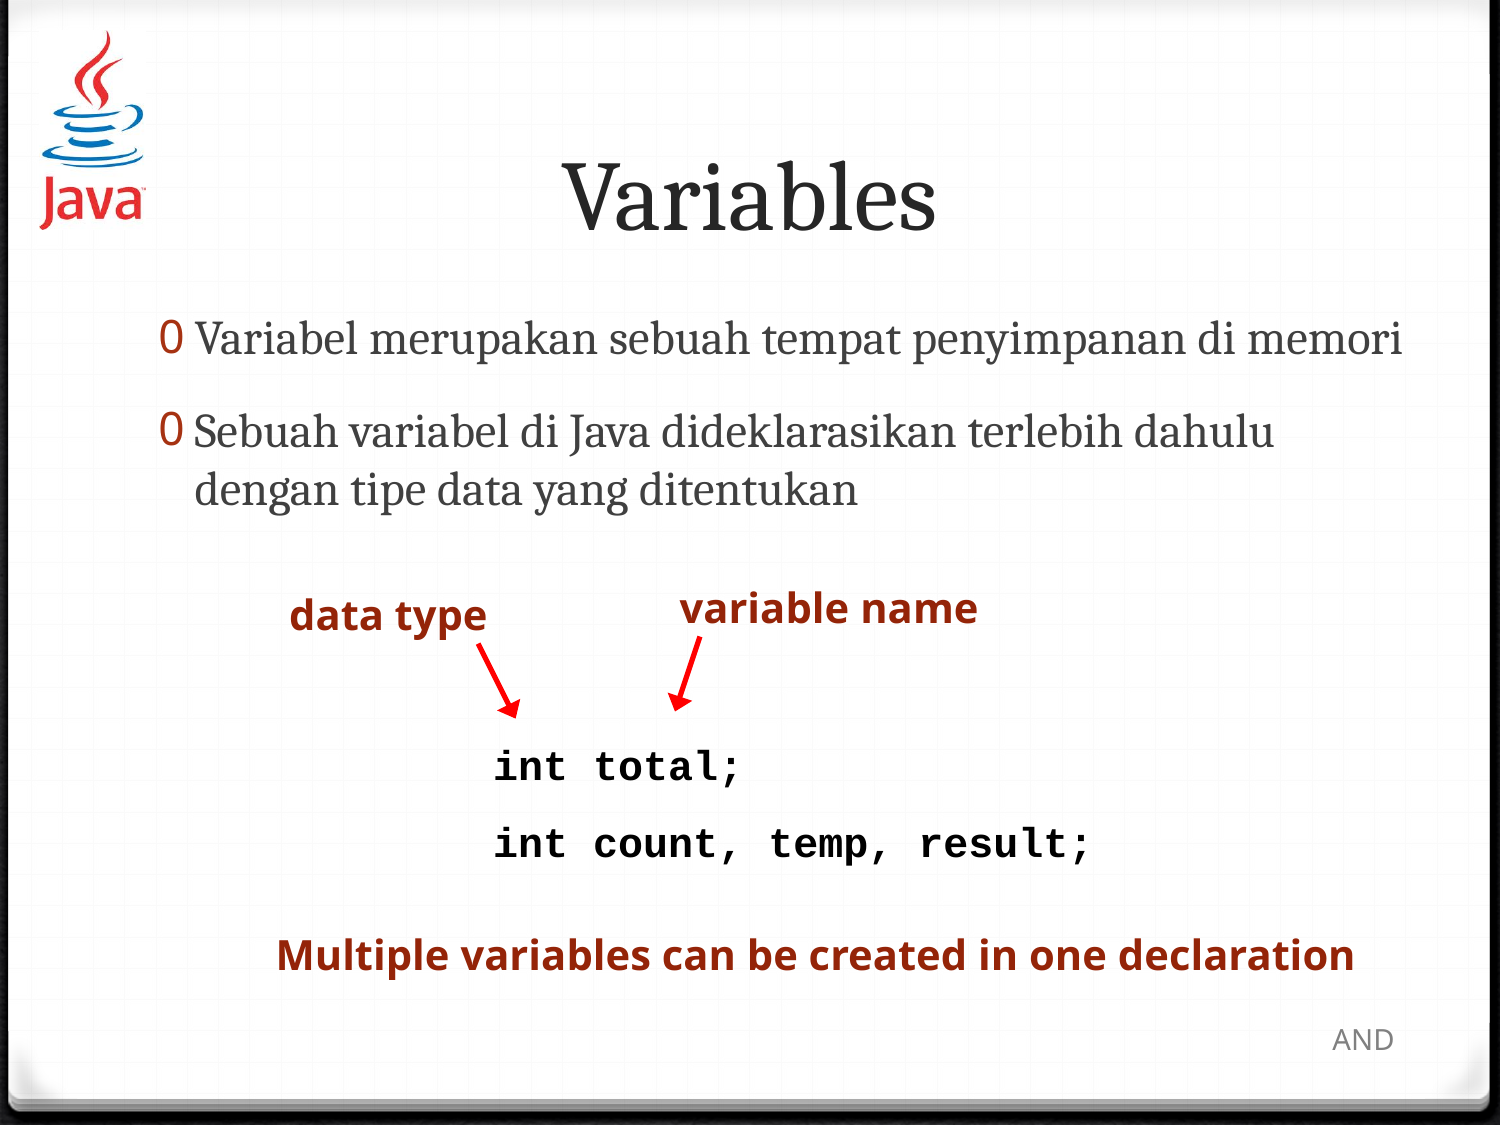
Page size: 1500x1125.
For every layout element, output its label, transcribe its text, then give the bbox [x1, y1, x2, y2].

slide_number AND [1059, 1008, 1410, 1069]
text_box int count, temp, result; [478, 808, 1108, 874]
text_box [674, 573, 976, 712]
text_box Multiple variables can be created in one declaration [260, 921, 1372, 987]
list Variabel merupakan sebuah tempat penyimpanan di memori Sebuah variabel di Java dideklarasikan terlebih dahulu dengan tipe data yang ditentukan [143, 298, 1444, 577]
text_box int total; [478, 731, 759, 796]
picture [0, 0, 1500, 1125]
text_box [287, 581, 516, 719]
title Variables [90, 71, 1410, 309]
